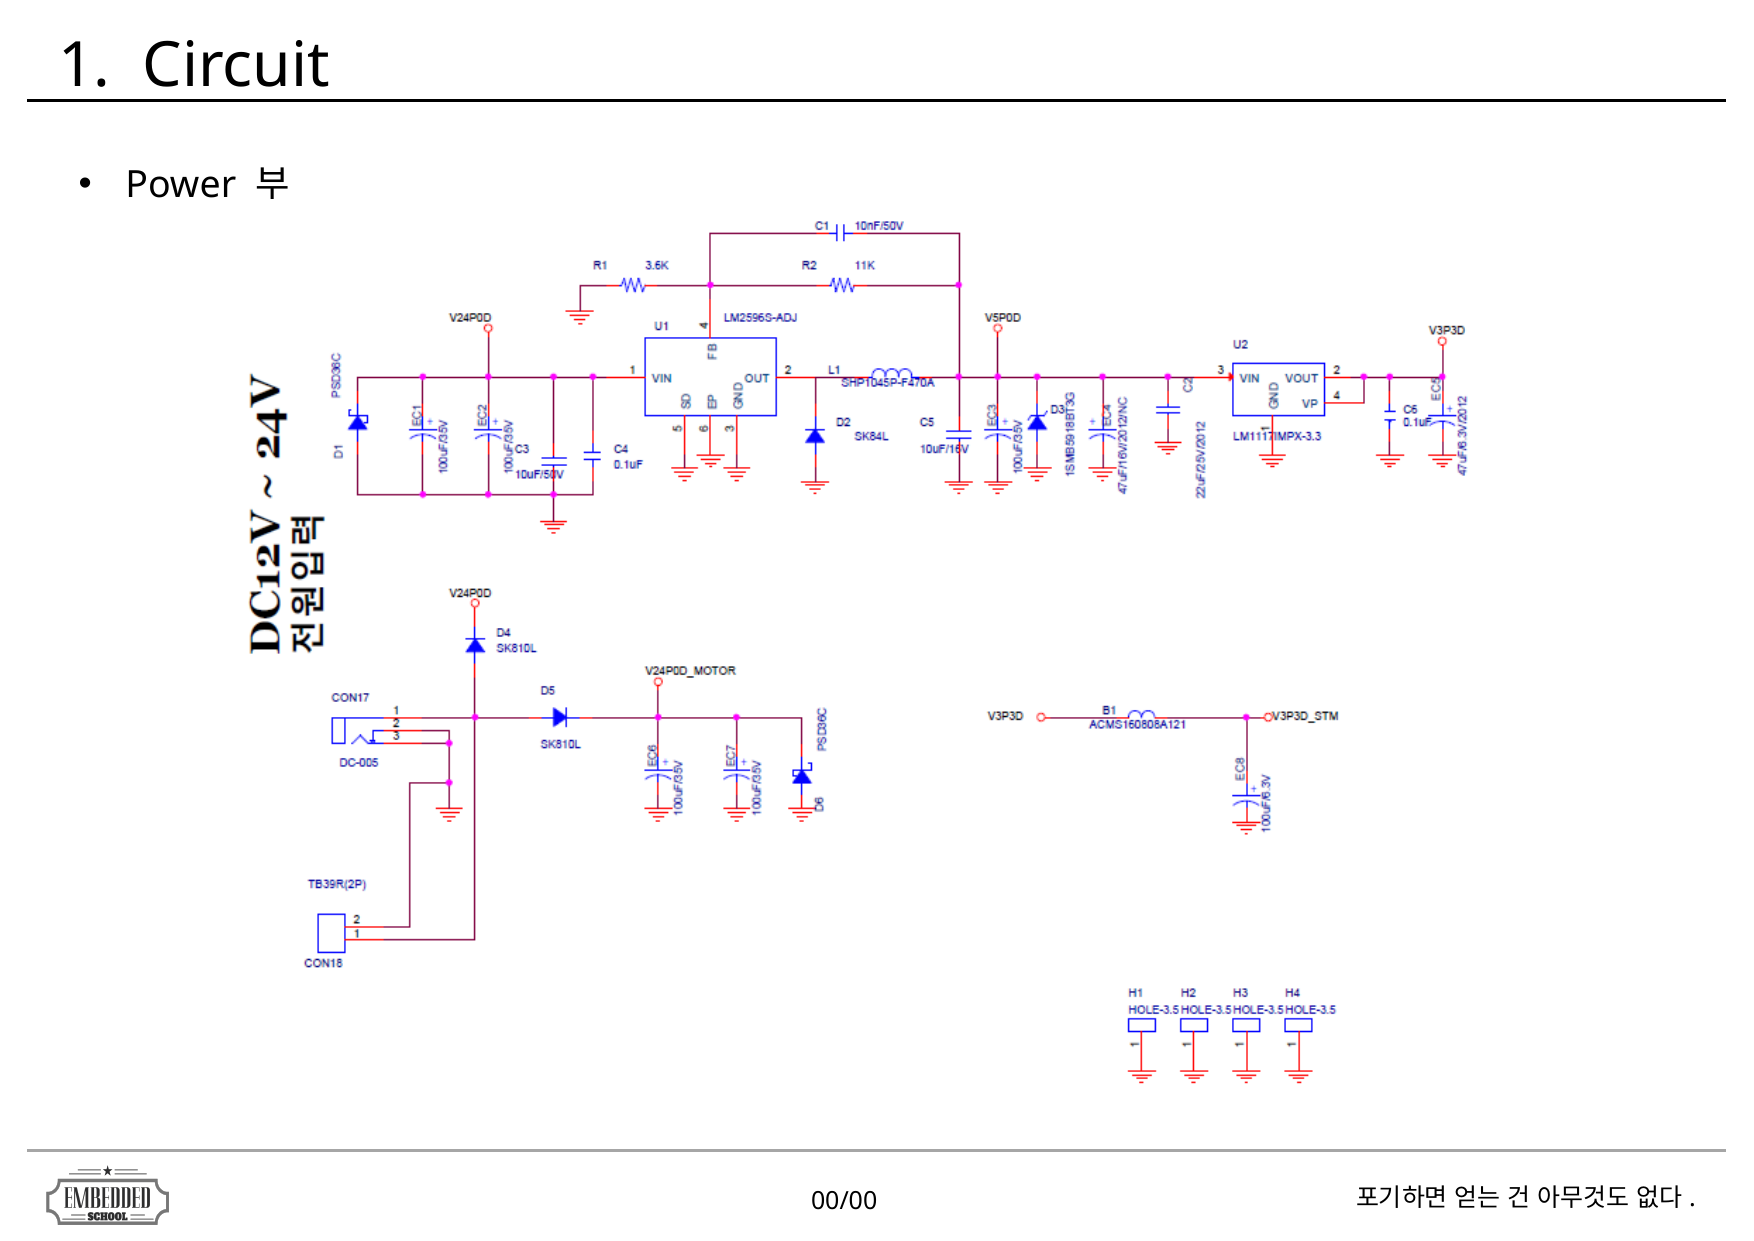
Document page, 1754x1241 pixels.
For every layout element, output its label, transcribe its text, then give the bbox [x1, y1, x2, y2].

picture [226, 199, 1497, 1096]
text_box Circuit [43, 16, 808, 107]
text_box 00/00 [765, 1177, 923, 1223]
picture [27, 1164, 188, 1231]
text_box Power 부 [63, 152, 1690, 213]
